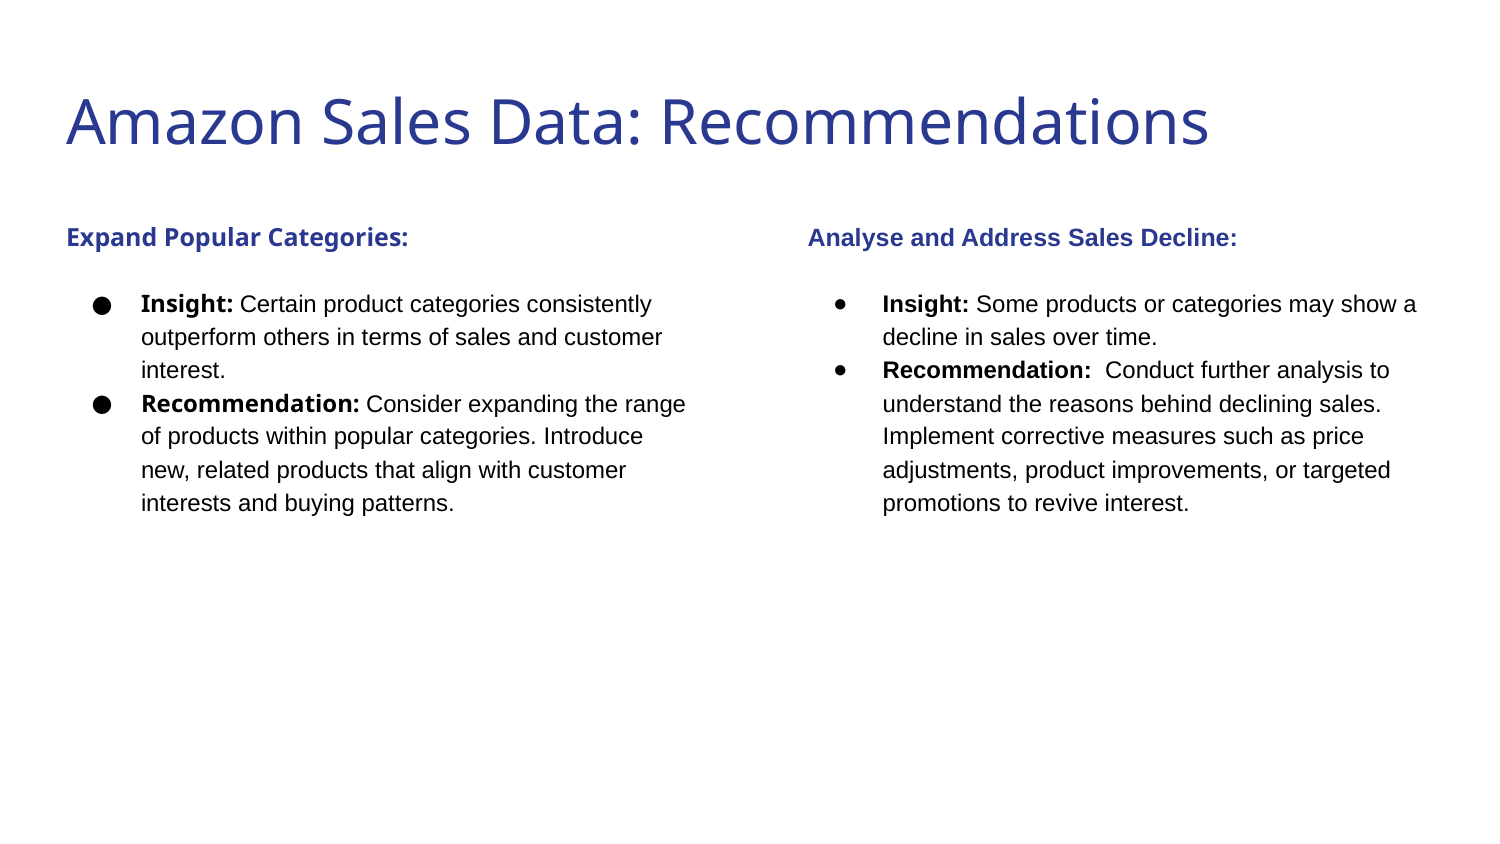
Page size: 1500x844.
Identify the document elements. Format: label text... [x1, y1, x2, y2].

title Amazon Sales Data: Recommendations [51, 67, 1449, 167]
list Analyse and Address Sales Decline: Insight: Some products or categories may show a decline in sales over time. Recommendation: Conduct further analysis to understand the reasons behind declining sales. Implement corrective measures such as price adjustments, product improvements, or targeted promotions to revive interest. [792, 201, 1449, 750]
list Expand Popular Categories: Insight: Certain product categories consistently outperform others in terms of sales and customer interest. Recommendation: Consider expanding the range of products within popular categories. Introduce new, related products that align with customer interests and buying patterns. [51, 201, 708, 750]
